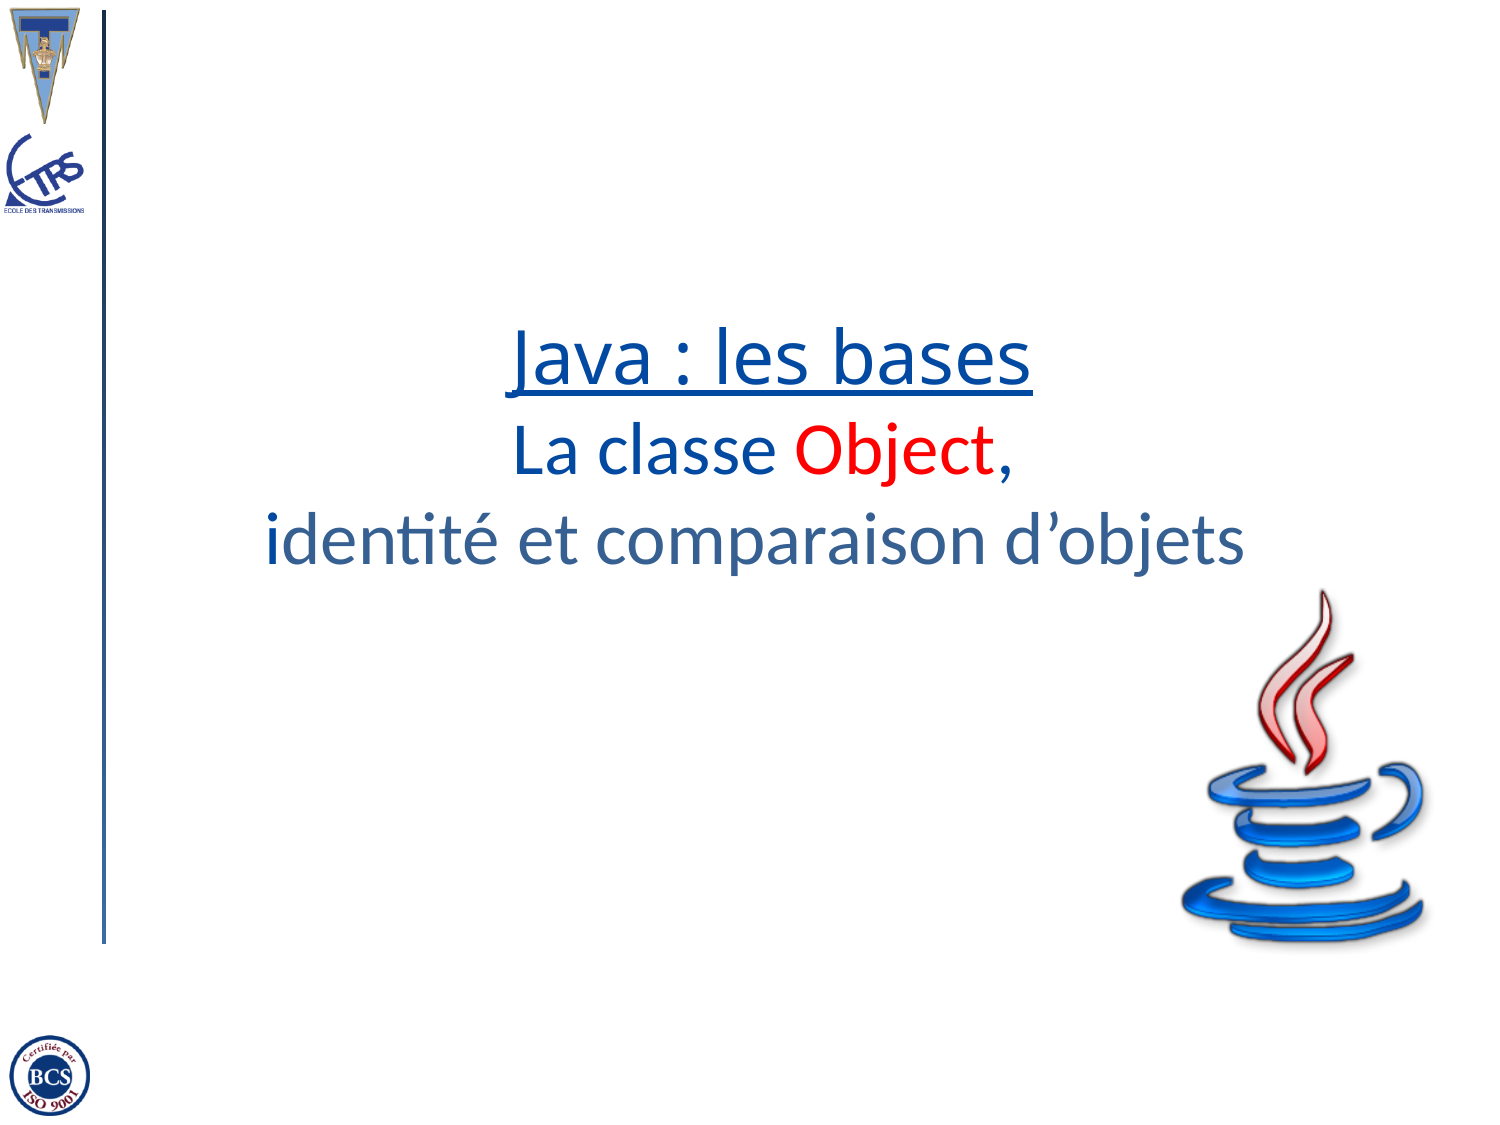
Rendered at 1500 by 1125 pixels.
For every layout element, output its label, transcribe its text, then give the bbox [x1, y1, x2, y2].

picture [9, 7, 80, 124]
picture [9, 1035, 90, 1116]
picture [1143, 586, 1469, 962]
picture [2, 133, 84, 213]
title Java : les bases La classe Object, identité et comparaison d’objets [95, 459, 1450, 588]
